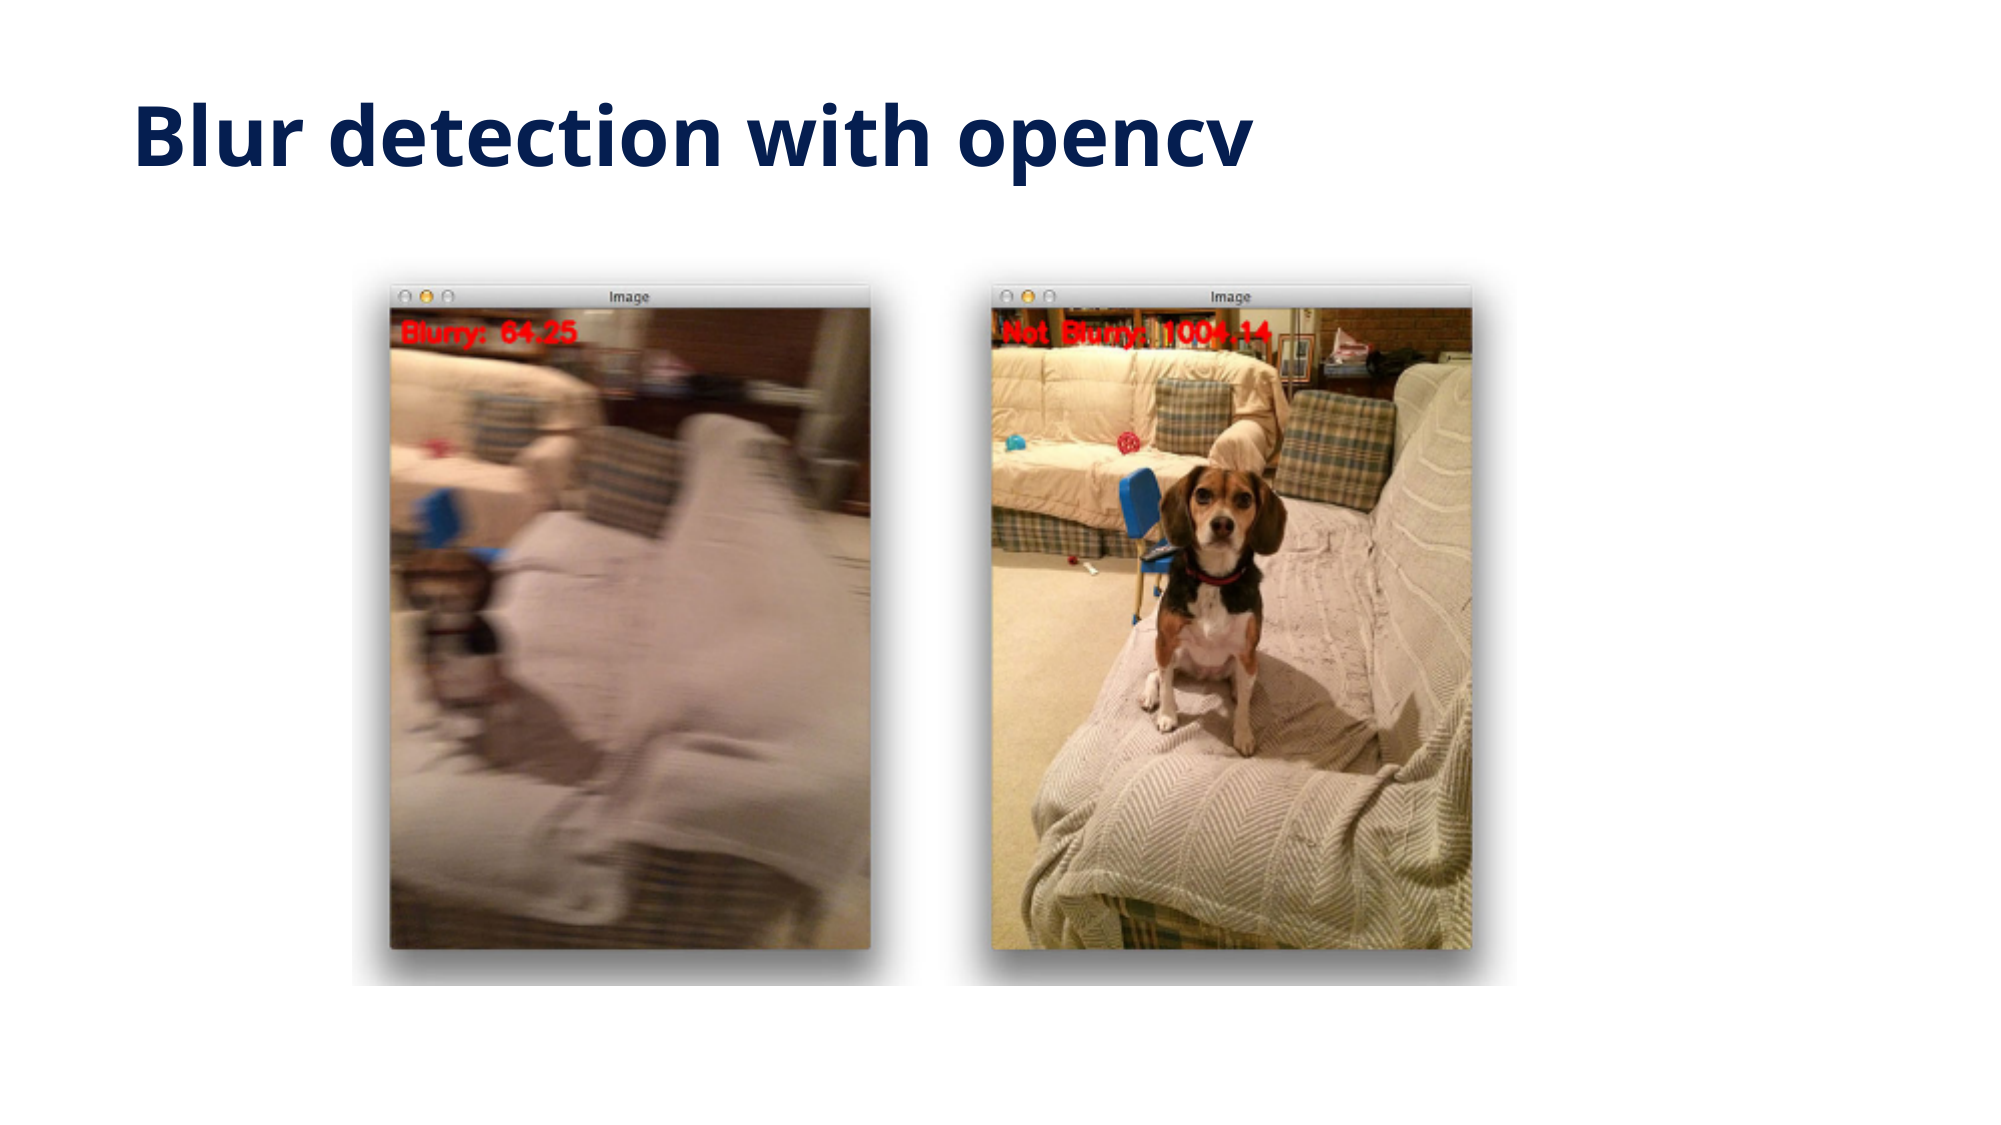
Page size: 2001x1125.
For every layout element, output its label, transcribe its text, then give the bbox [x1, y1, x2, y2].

picture [352, 232, 1517, 986]
title Blur detection with opencv [116, 30, 1842, 248]
